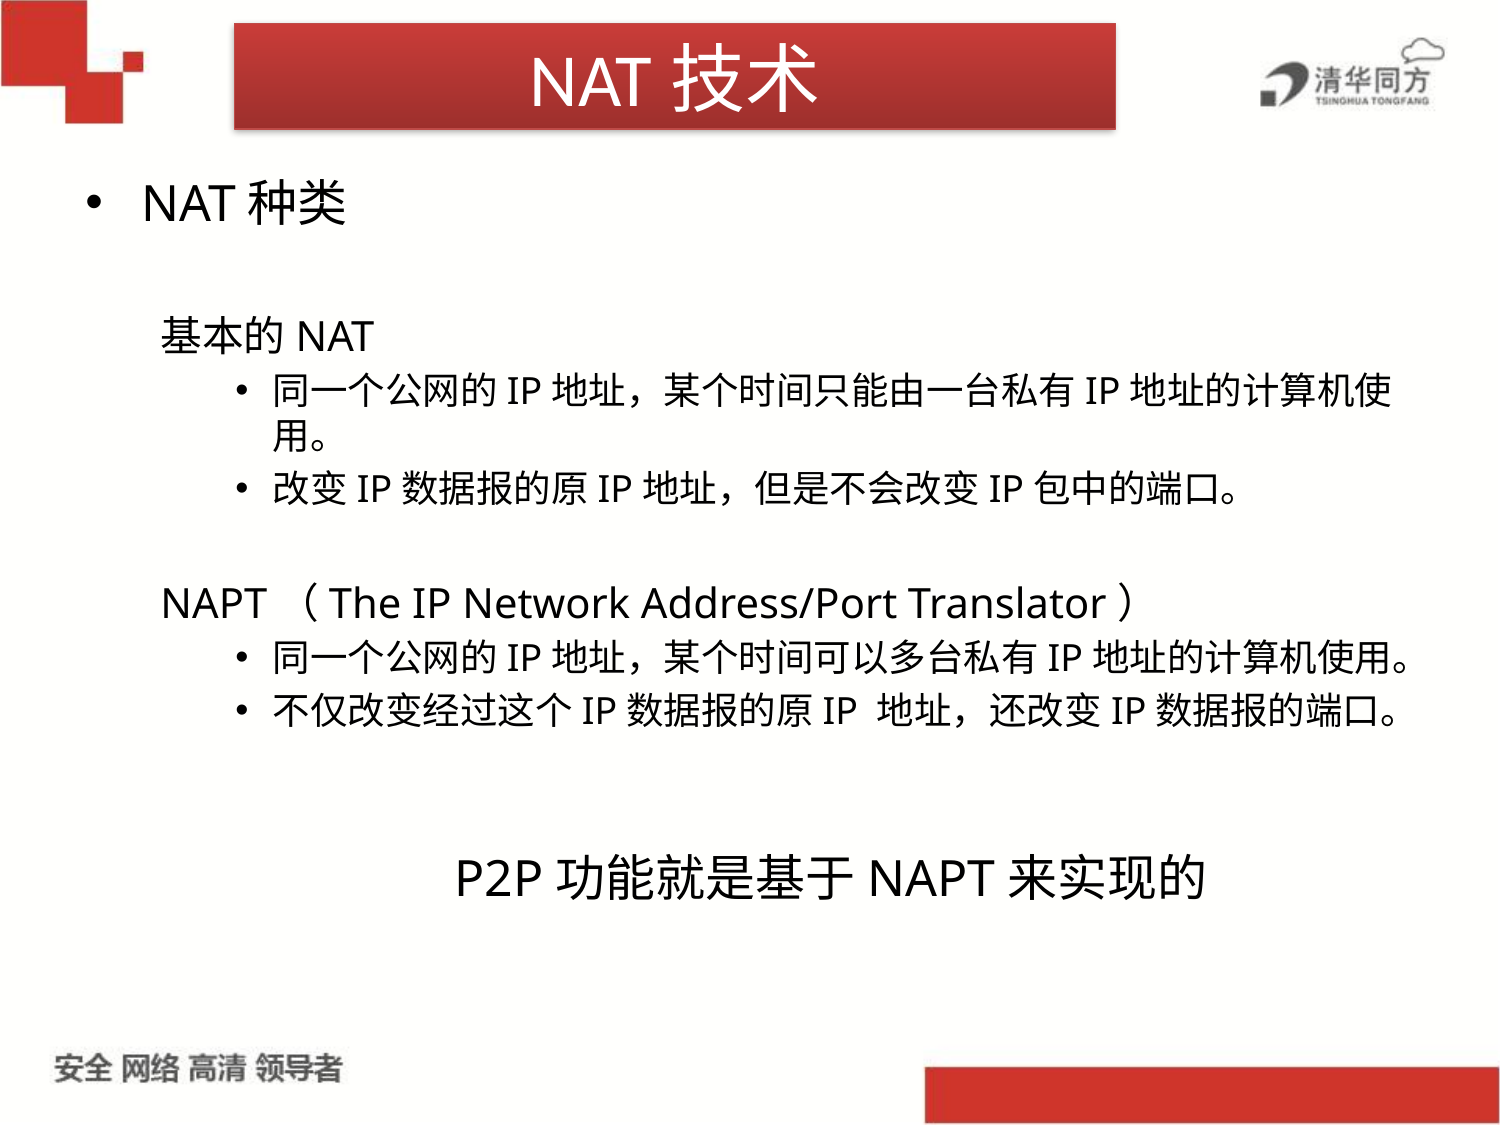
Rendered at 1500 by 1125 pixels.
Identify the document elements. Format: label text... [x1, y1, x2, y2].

list NAT种类 基本的NAT 同一个公网的IP地址，某个时间只能由一台私有IP地址的计算机使用。 改变IP数据报的原IP地址，但是不会改变IP包中的端口。 NAPT（The IP Network Address/Port Translator） 同一个公网的IP地址，某个时间可以多台私有IP地址的计算机使用。 不仅改变经过这个IP数据报的原IP 地址，还改变IP数据报的端口。 P2P功能就是基于NAPT来实现的 [70, 164, 1442, 1008]
text_box NAT技术 [234, 23, 1116, 130]
picture [0, 0, 1500, 1125]
